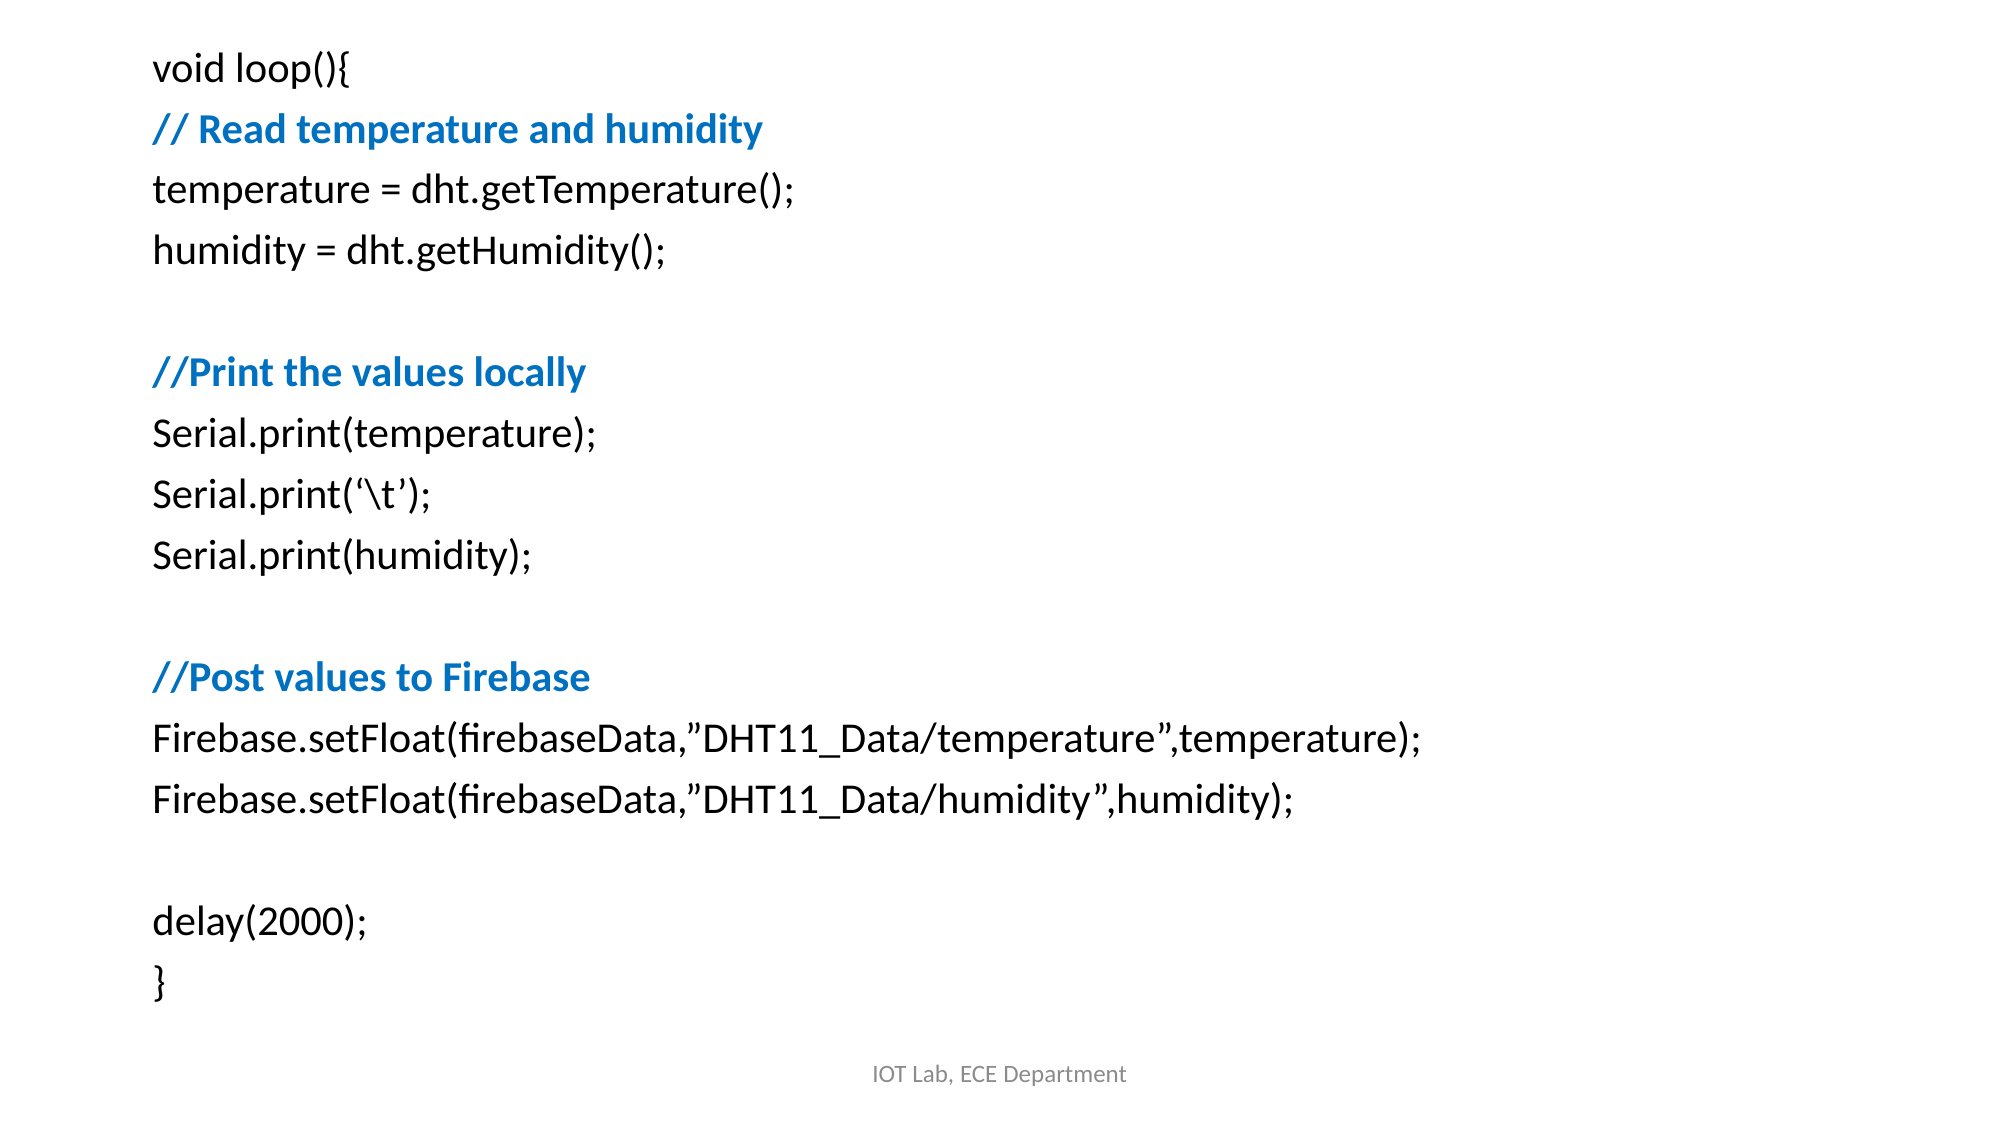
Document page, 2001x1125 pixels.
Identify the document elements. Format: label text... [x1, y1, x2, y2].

list void loop(){ // Read temperature and humidity temperature = dht.getTemperature(); humidity = dht.getHumidity(); //Print the values locally Serial.print(temperature); Serial.print(‘\t’); Serial.print(humidity); //Post values to Firebase Firebase.setFloat(firebaseData,”DHT11_Data/temperature”,temperature); Firebase.setFloat(firebaseData,”DHT11_Data/humidity”,humidity); delay(2000); } [137, 38, 1932, 1014]
footer IOT Lab, ECE Department [662, 1042, 1338, 1103]
